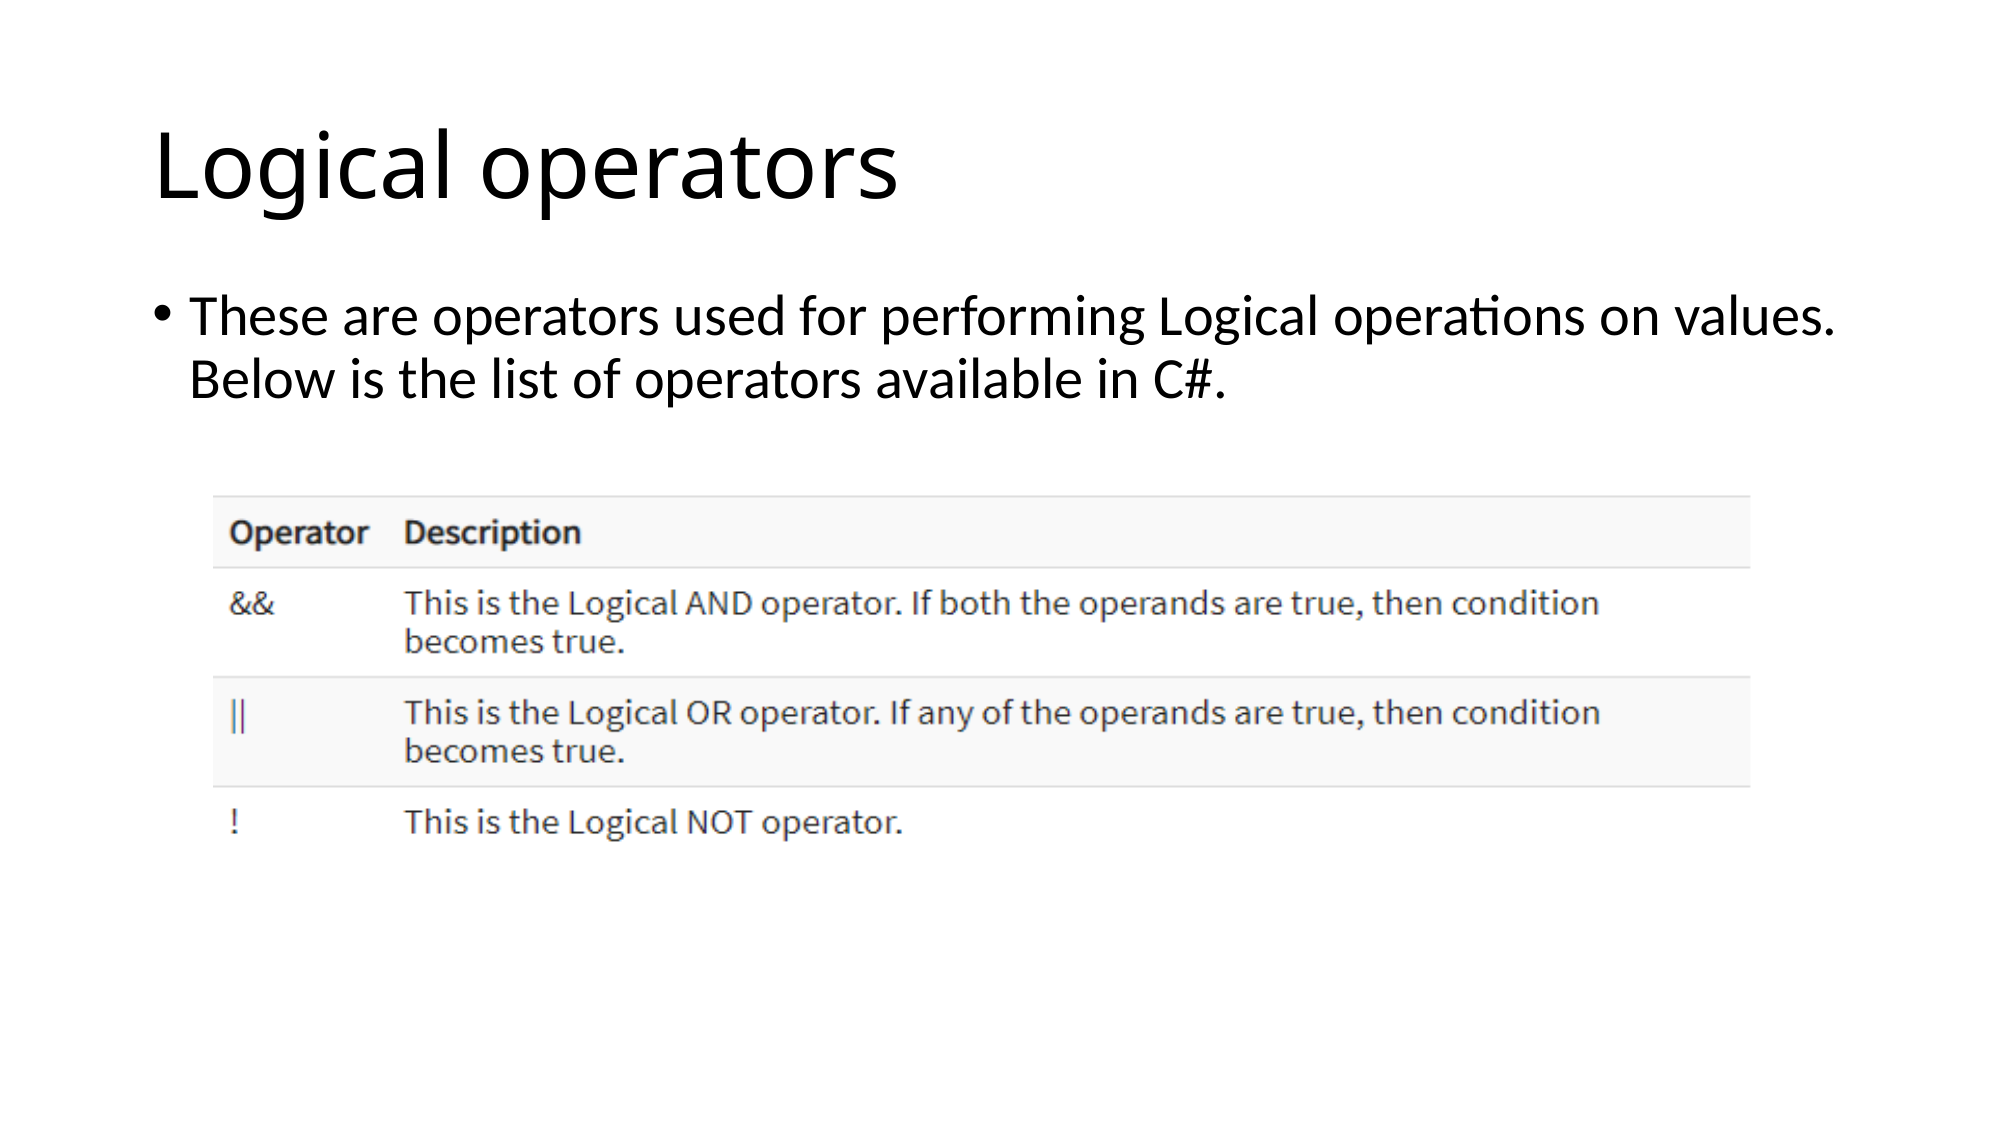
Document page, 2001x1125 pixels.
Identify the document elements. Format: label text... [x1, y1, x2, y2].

list These are operators used for performing Logical operations on values. Below is the list of operators available in C#. [137, 277, 1863, 992]
picture [213, 494, 1755, 859]
title Logical operators [137, 59, 1863, 277]
